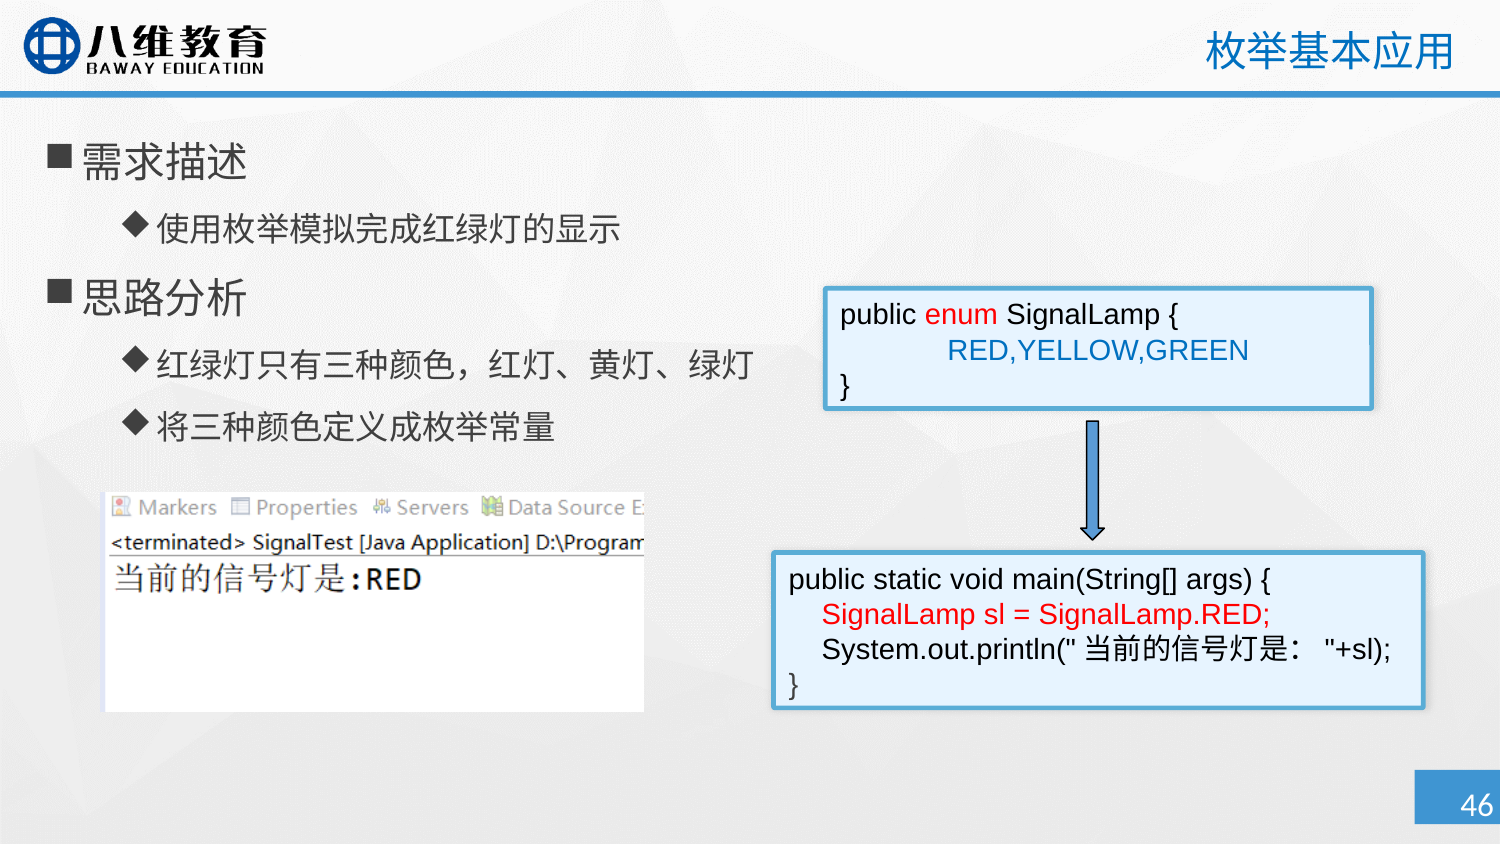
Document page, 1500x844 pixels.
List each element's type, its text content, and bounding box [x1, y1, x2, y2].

title 枚举基本应用 [360, 23, 1471, 84]
picture [0, 0, 1500, 91]
list 需求描述 使用枚举模拟完成红绿灯的显示 思路分析 红绿灯只有三种颜色，红灯、黄灯、绿灯 将三种颜色定义成枚举常量 [29, 126, 1447, 729]
text_box public enum SignalLamp { RED,YELLOW,GREEN } [825, 288, 1372, 409]
text_box public static void main(String[] args) { SignalLamp sl = SignalLamp.RED; System.out.println("当前的信号灯是："+sl); } [773, 552, 1424, 708]
picture [0, 98, 1500, 844]
text_box [1080, 421, 1105, 541]
